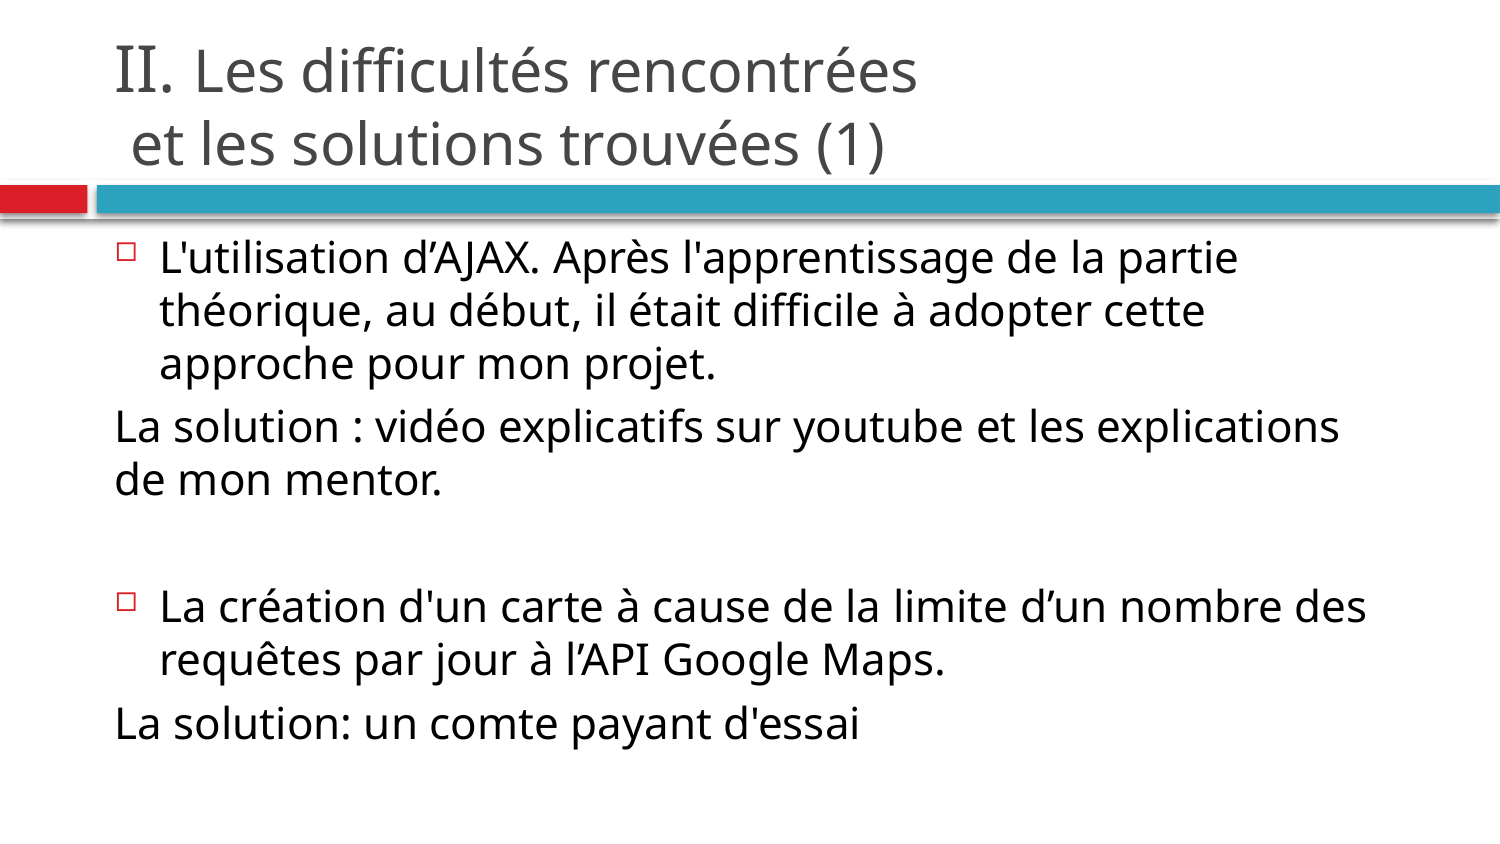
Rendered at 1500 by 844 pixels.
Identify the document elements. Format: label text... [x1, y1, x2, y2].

title II. Les difficultés rencontrées et les solutions trouvées (1) [99, 19, 1438, 185]
list L'utilisation d’AJAX. Après l'apprentissage de la partie théorique, au début, il était difficile à adopter cette approche pour mon projet. La solution : vidéo explicatifs sur youtube et les explications de mon mentor. La création d'un carte à cause de la limite d’un nombre des requêtes par jour à l’API Google Maps. La solution: un comte payant d'essai [99, 221, 1412, 759]
